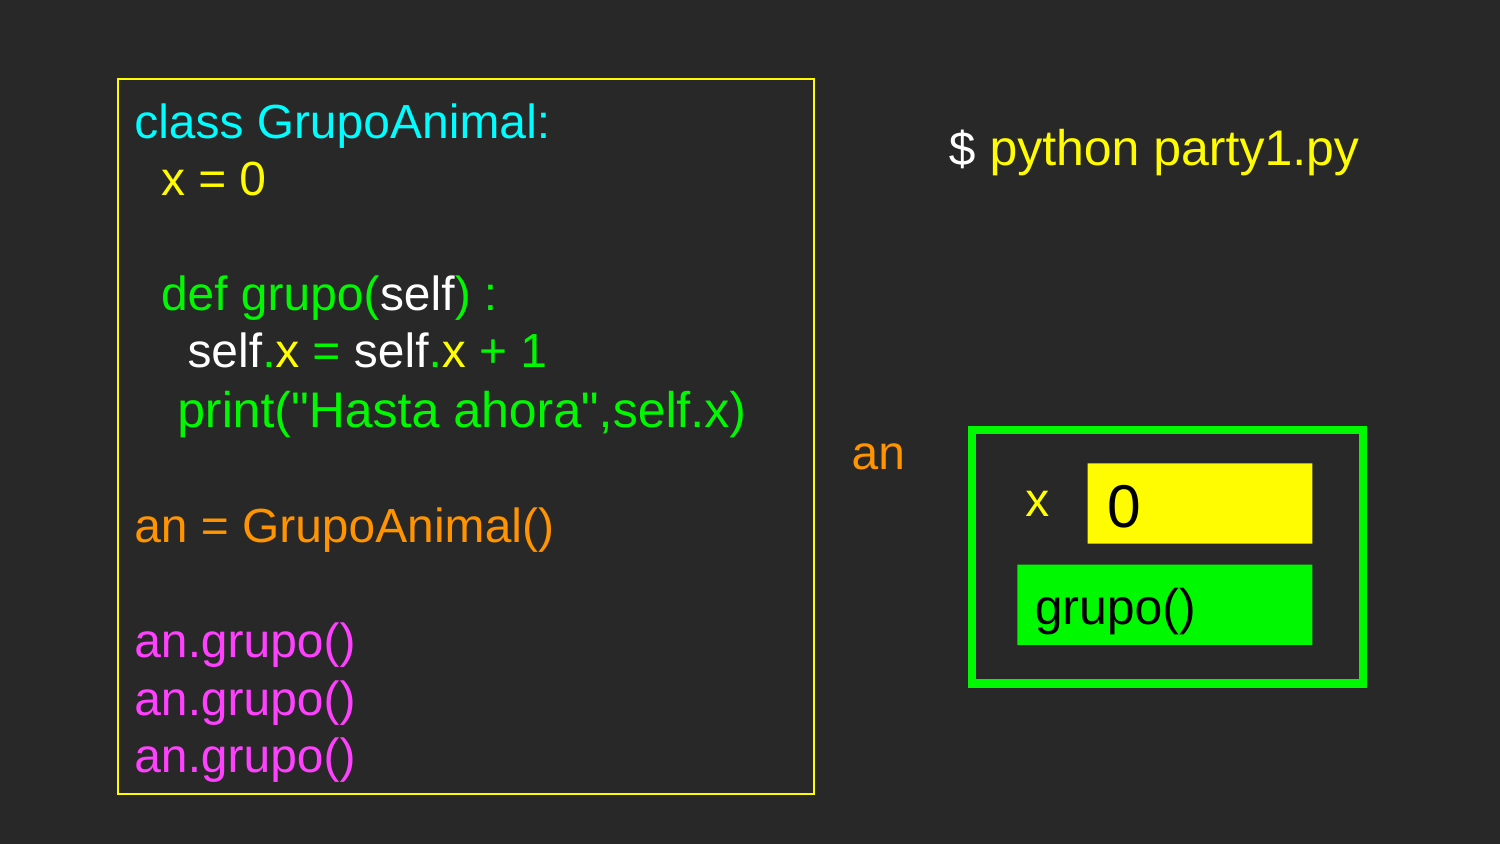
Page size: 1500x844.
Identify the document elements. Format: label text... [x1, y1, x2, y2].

text_box 0 [1087, 463, 1313, 544]
text_box [971, 430, 1363, 684]
text_box grupo() [1017, 564, 1313, 645]
text_box $ python party1.py [945, 98, 1453, 311]
text_box an [848, 410, 938, 547]
text_box class GrupoAnimal: x = 0 def grupo(self) : self.x = self.x + 1 print("Hasta ahora",self.x) an = GrupoAnimal() an.grupo() an.grupo() an.grupo() [117, 78, 815, 794]
text_box x [1005, 468, 1069, 526]
